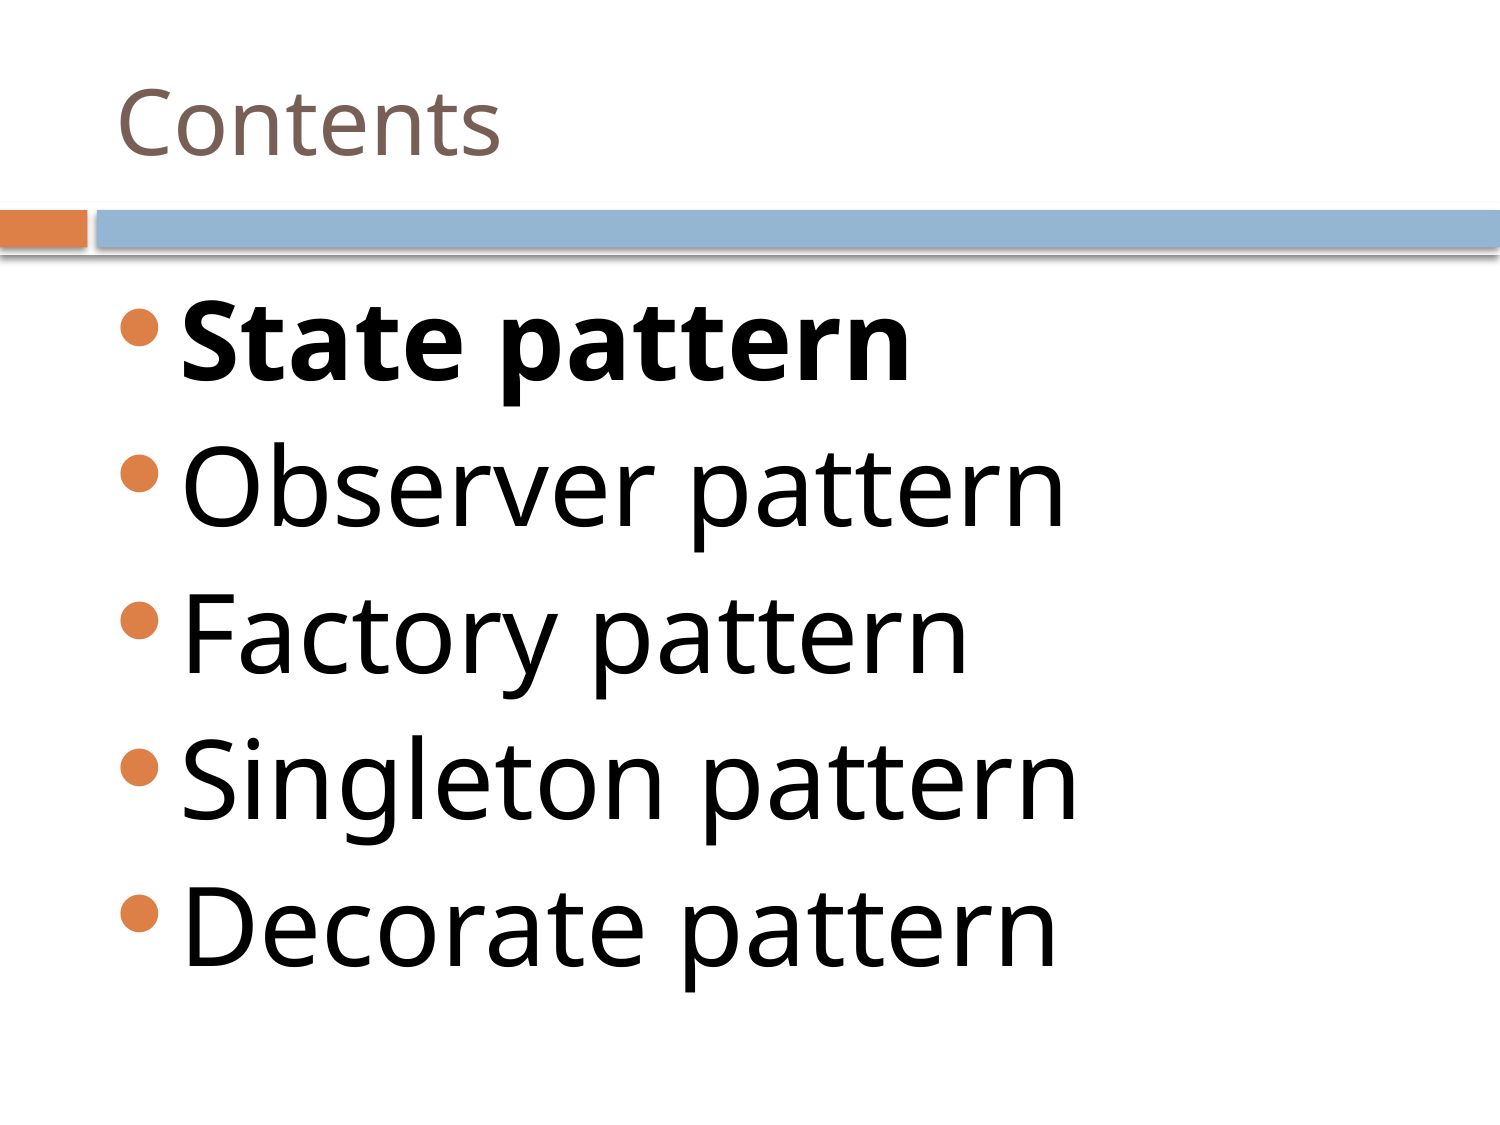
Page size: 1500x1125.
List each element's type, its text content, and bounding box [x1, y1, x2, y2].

title Contents [100, 37, 1438, 200]
list State pattern Observer pattern Factory pattern Singleton pattern Decorate pattern [100, 262, 1438, 1000]
